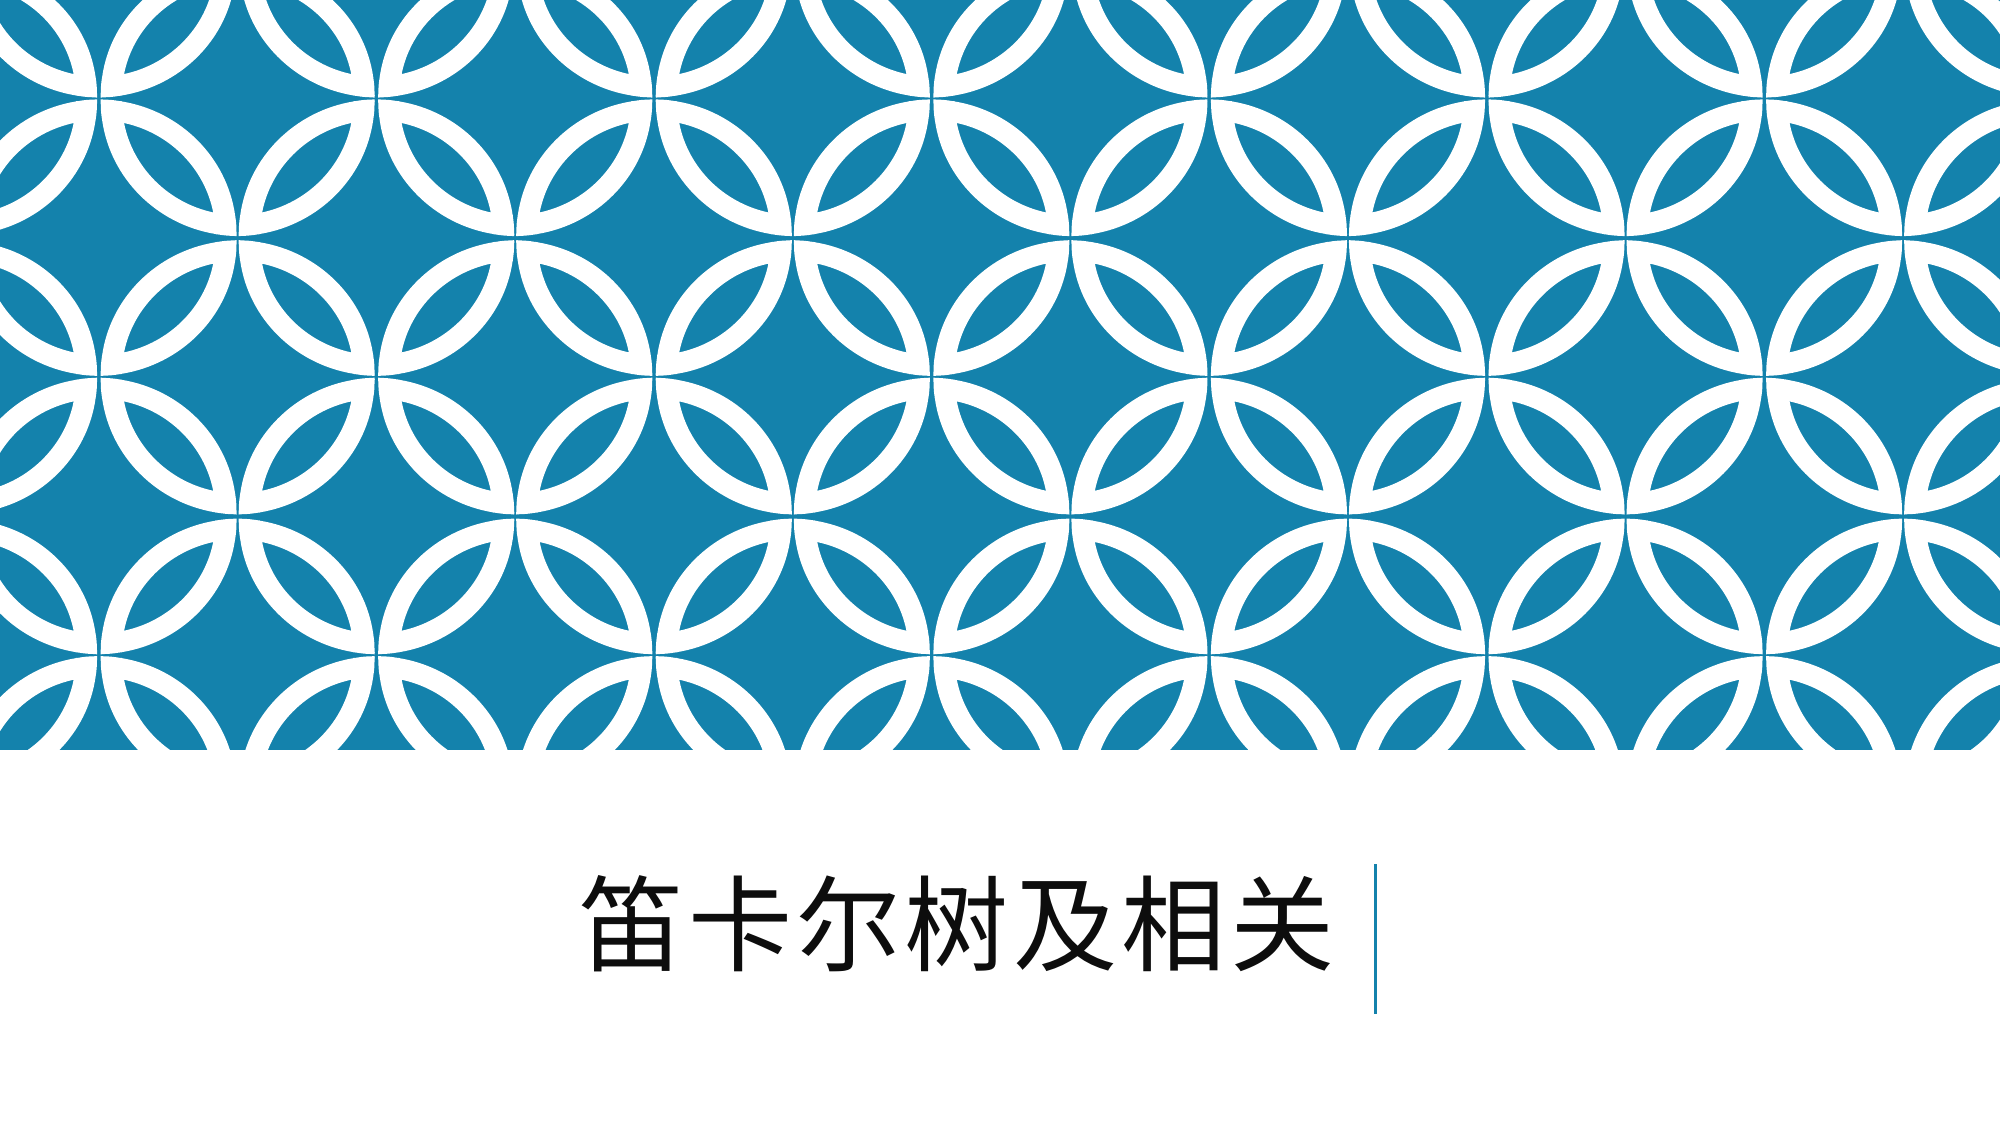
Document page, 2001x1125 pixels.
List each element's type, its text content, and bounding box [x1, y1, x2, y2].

title 笛卡尔树及相关 [75, 813, 1350, 1054]
